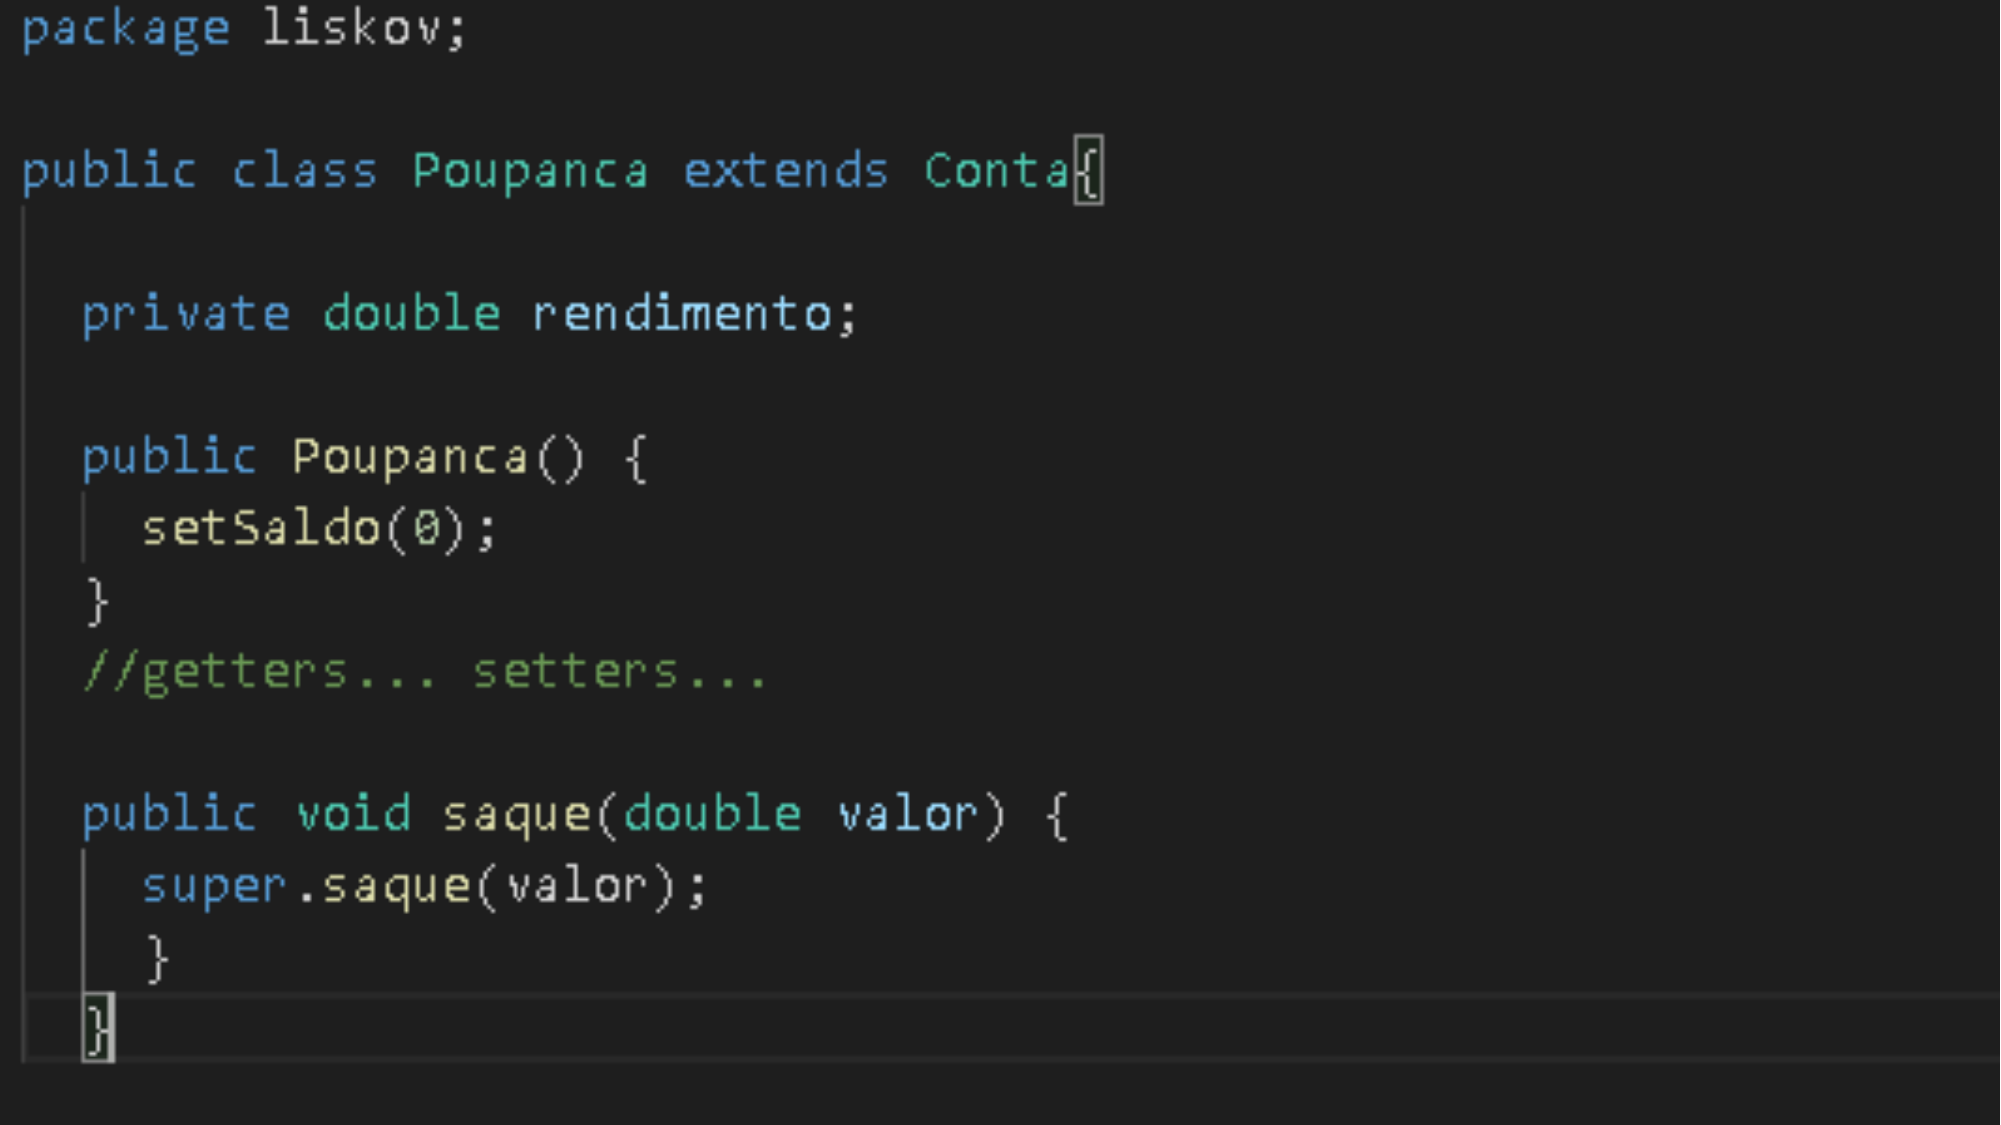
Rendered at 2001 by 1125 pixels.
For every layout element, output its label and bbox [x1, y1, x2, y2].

list [0, 0, 2000, 1125]
